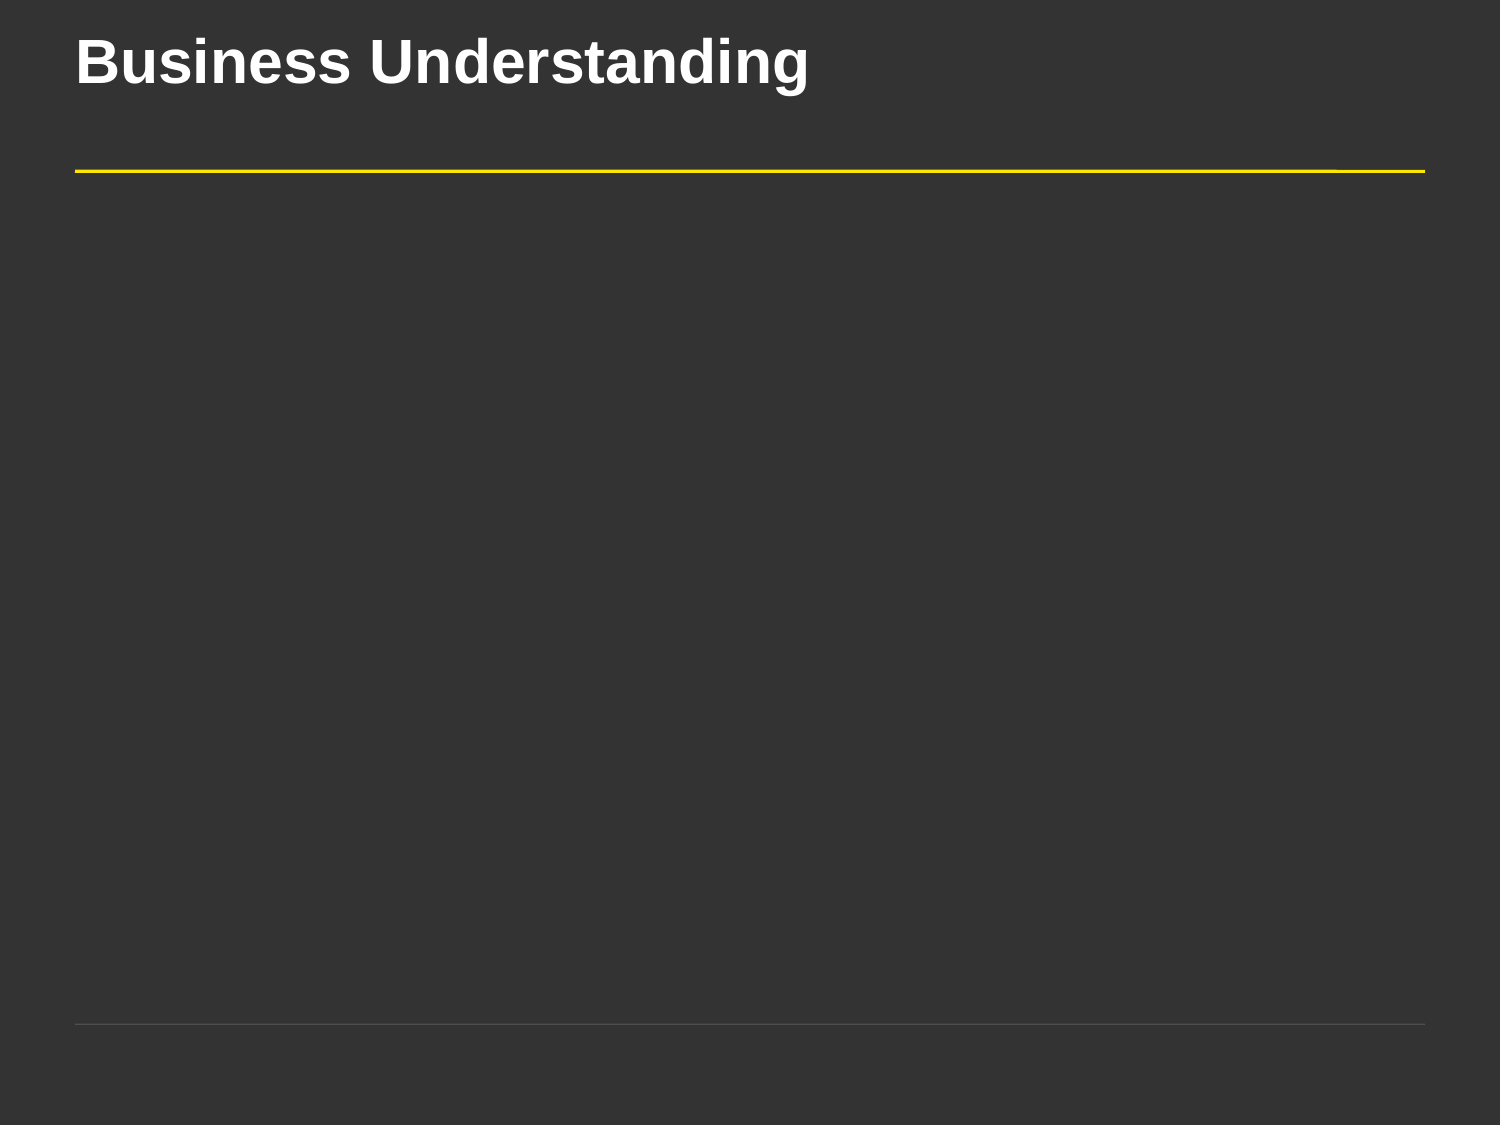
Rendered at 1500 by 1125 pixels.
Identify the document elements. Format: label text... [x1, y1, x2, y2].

title Business Understanding [75, 33, 1425, 175]
